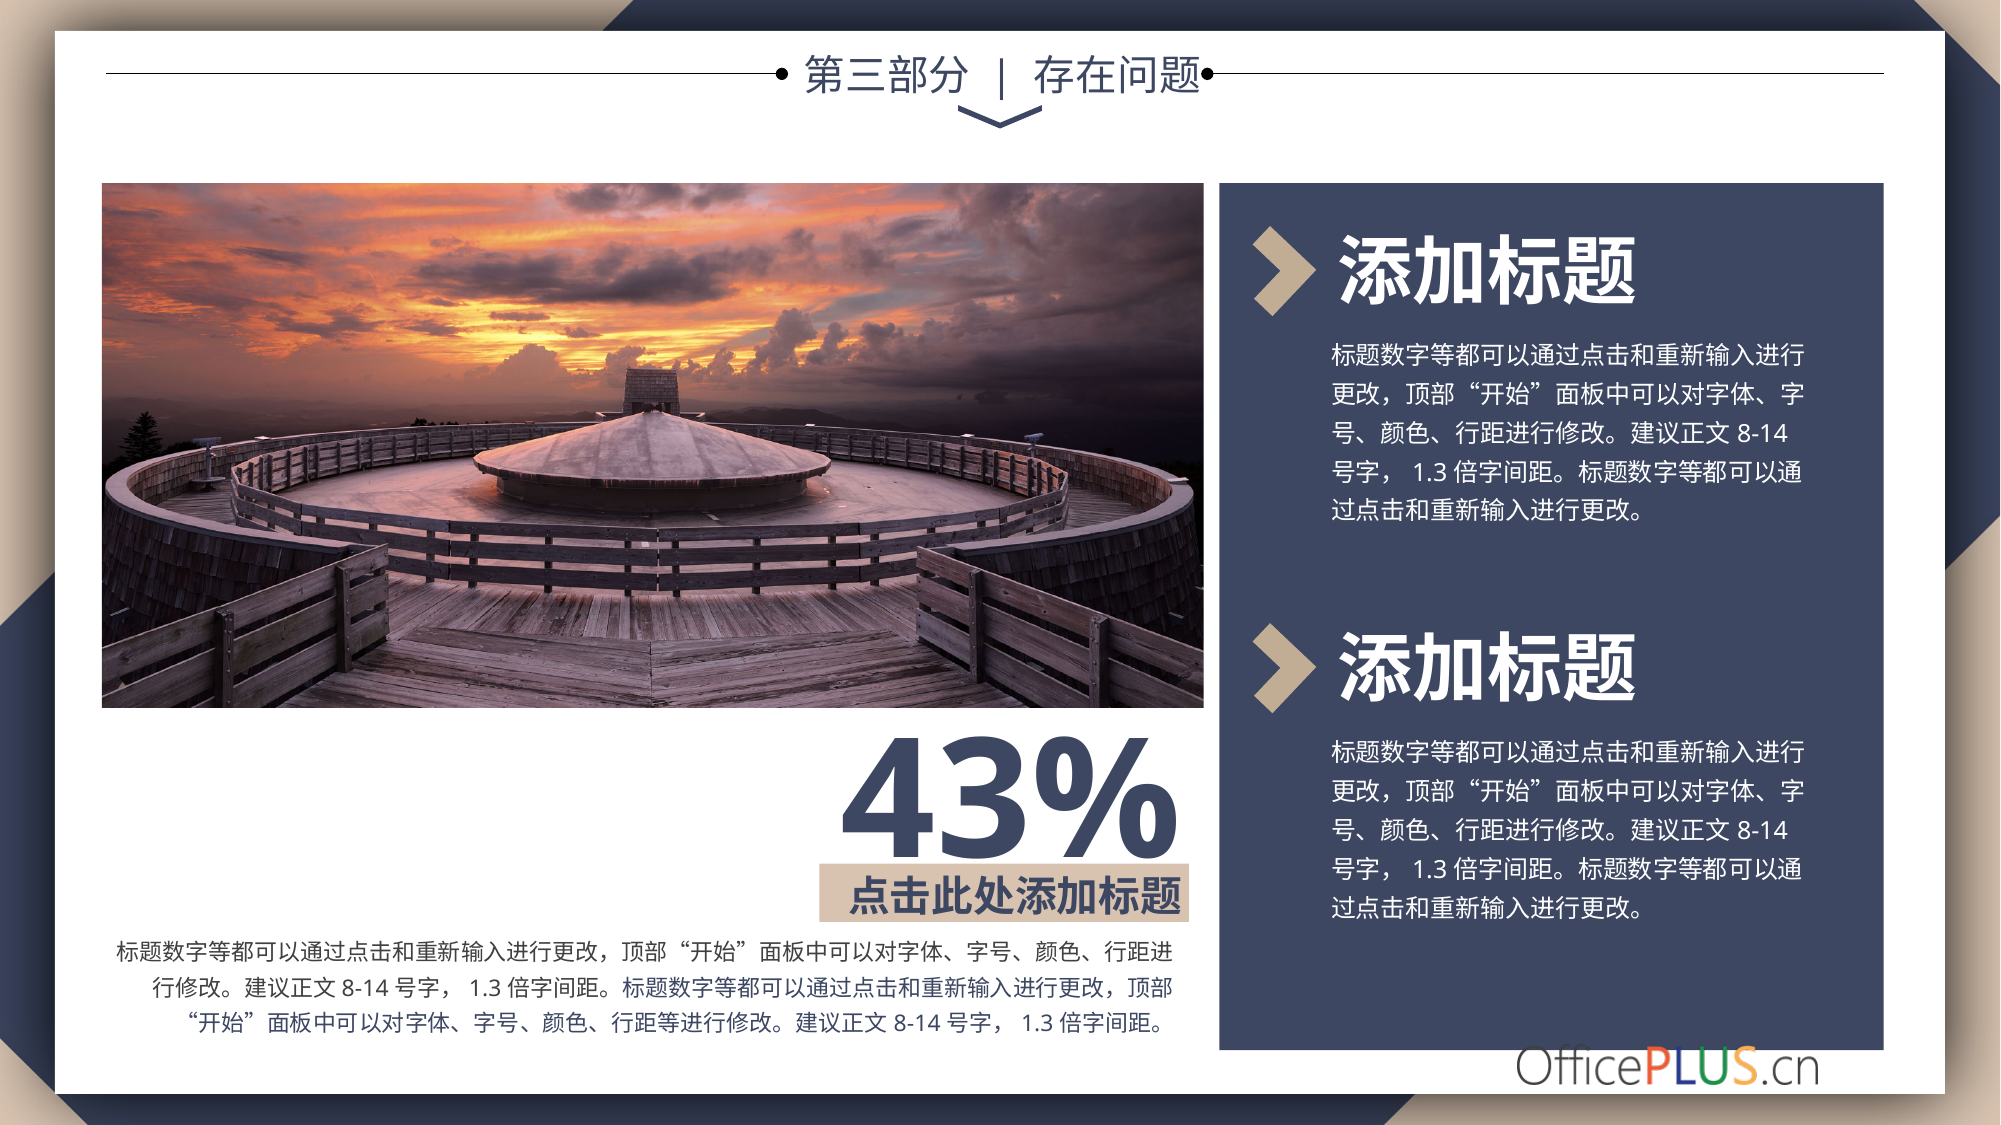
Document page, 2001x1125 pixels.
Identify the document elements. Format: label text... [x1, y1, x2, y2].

text_box 点击此处添加标题 [826, 899, 1197, 927]
text_box [1251, 224, 1318, 318]
text_box [1218, 182, 1885, 1051]
text_box 标题数字等都可以通过点击和重新输入进行更改，顶部“开始”面板中可以对字体、字号、颜色、行距进行修改。建议正文8-14号字，1.3倍字间距。标题数字等都可以通过点击和重新输入进行更改。 [1316, 720, 1824, 930]
picture [0, 0, 2001, 1125]
text_box [957, 103, 1043, 130]
text_box [54, 30, 1946, 1095]
text_box 第三部分 | 存在问题 [788, 41, 1216, 106]
text_box [818, 899, 826, 921]
text_box [1251, 621, 1318, 715]
text_box 标题数字等都可以通过点击和重新输入进行更改，顶部“开始”面板中可以对字体、字号、颜色、行距进行修改。建议正文8-14号字，1.3倍字间距。标题数字等都可以通过点击和重新输入进行更改。 [1316, 323, 1824, 533]
text_box 添加标题 [1323, 623, 1757, 719]
text_box 添加标题 [1323, 226, 1757, 322]
text_box 标题数字等都可以通过点击和重新输入进行更改，顶部“开始”面板中可以对字体、字号、颜色、行距进行修改。建议正文8-14号字，1.3倍字间距。标题数字等都可以通过点击和重新输入进行更改，顶部“开始”面板中可以对字体、字号、颜色、行距等进行修改。建议正文8-14号字，1.3倍字间距。 [96, 921, 1189, 1044]
text_box 43% [768, 708, 1197, 899]
